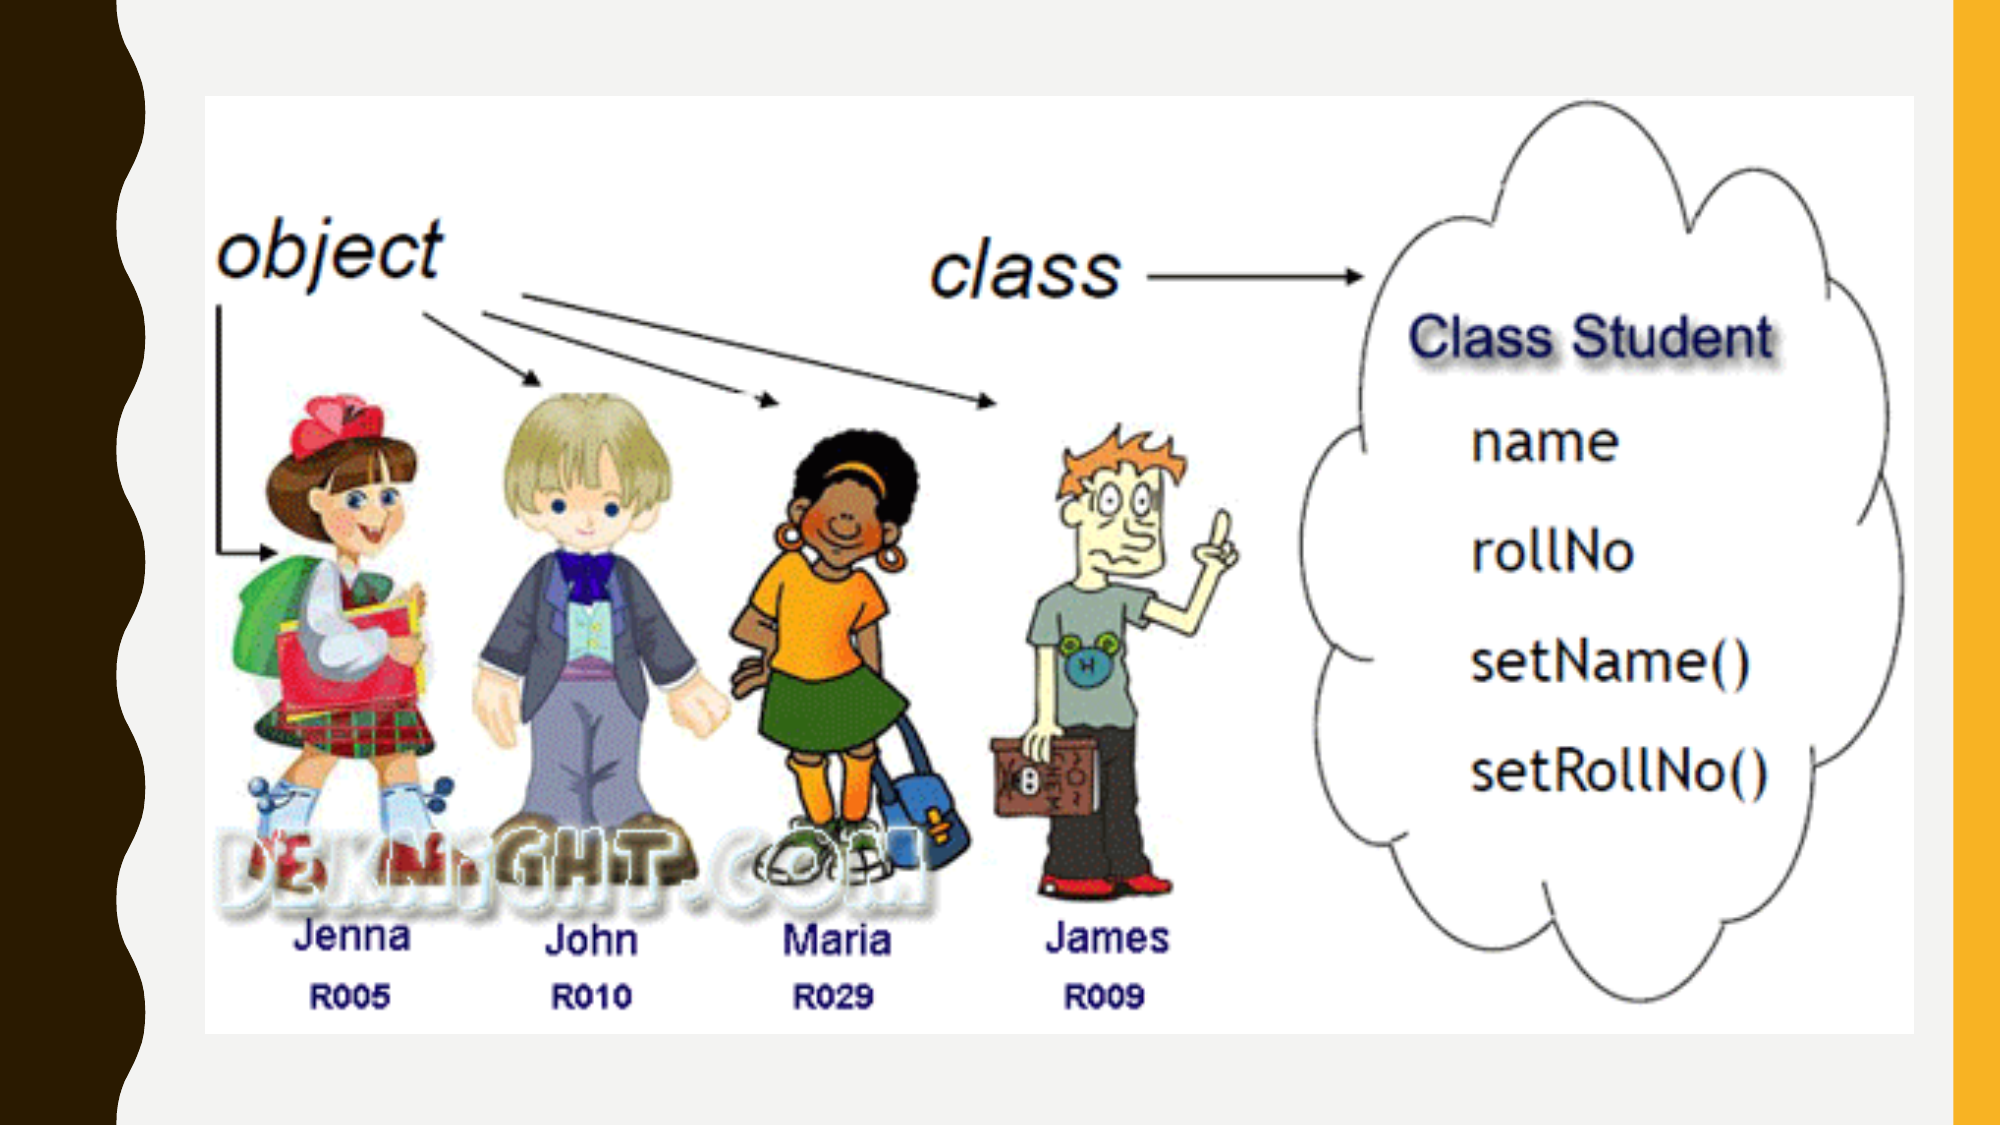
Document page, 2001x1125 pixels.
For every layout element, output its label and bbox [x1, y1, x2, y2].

list [205, 96, 1914, 1034]
